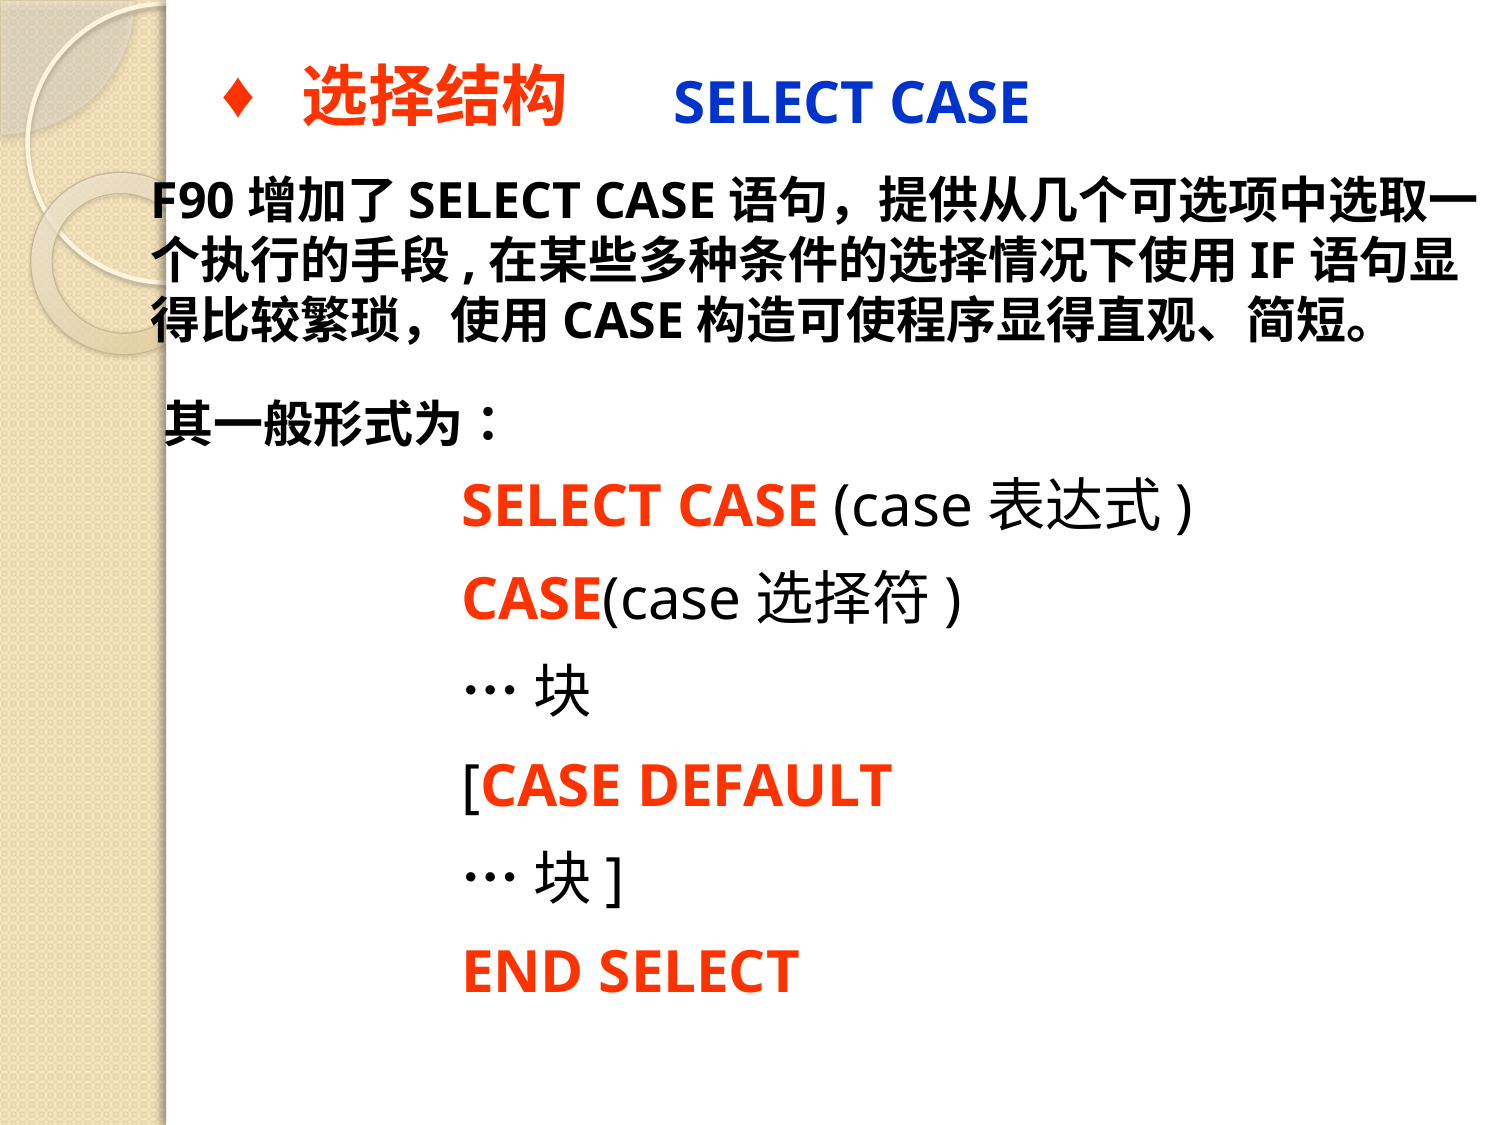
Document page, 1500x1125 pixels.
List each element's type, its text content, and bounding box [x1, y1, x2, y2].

text_box SELECT CASE [643, 57, 1134, 143]
text_box F90增加了SELECT CASE语句，提供从几个可选项中选取一个执行的手段,在某些多种条件的选择情况下使用IF语句显得比较繁琐，使用CASE构造可使程序显得直观、简短。 [135, 160, 1495, 356]
text_box SELECT CASE (case表达式) CASE(case选择符) …块 [CASE DEFAULT …块] END SELECT [446, 460, 1439, 1012]
text_box 选择结构 [206, 46, 1270, 142]
text_box 其一般形式为： [148, 385, 537, 461]
